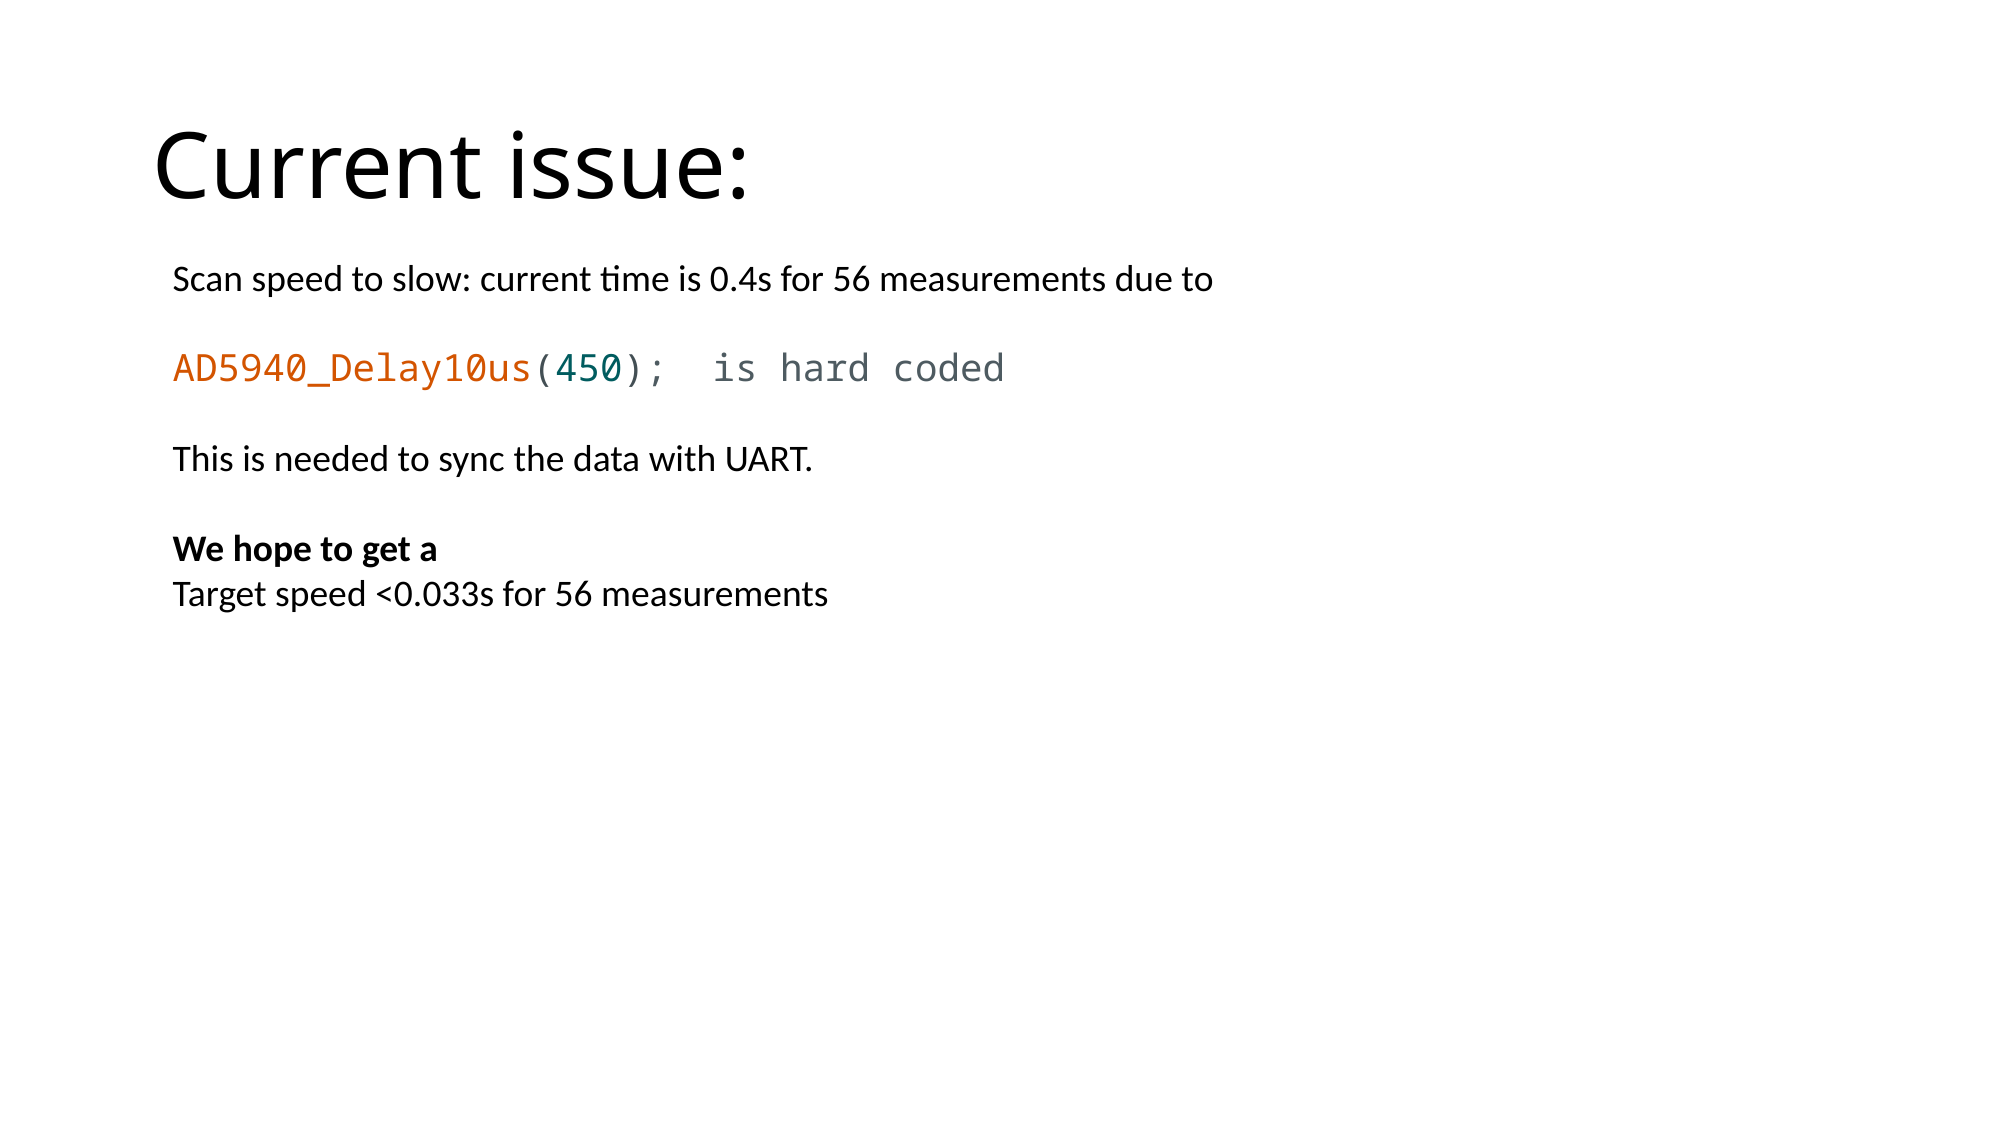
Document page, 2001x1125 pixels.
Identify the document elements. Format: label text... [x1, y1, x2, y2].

text_box Scan speed to slow: current time is 0.4s for 56 measurements due to AD5940_Delay10us(450); is hard coded This is needed to sync the data with UART. We hope to get a Target speed <0.033s for 56 measurements [157, 246, 1230, 667]
title Current issue: [137, 59, 1863, 278]
